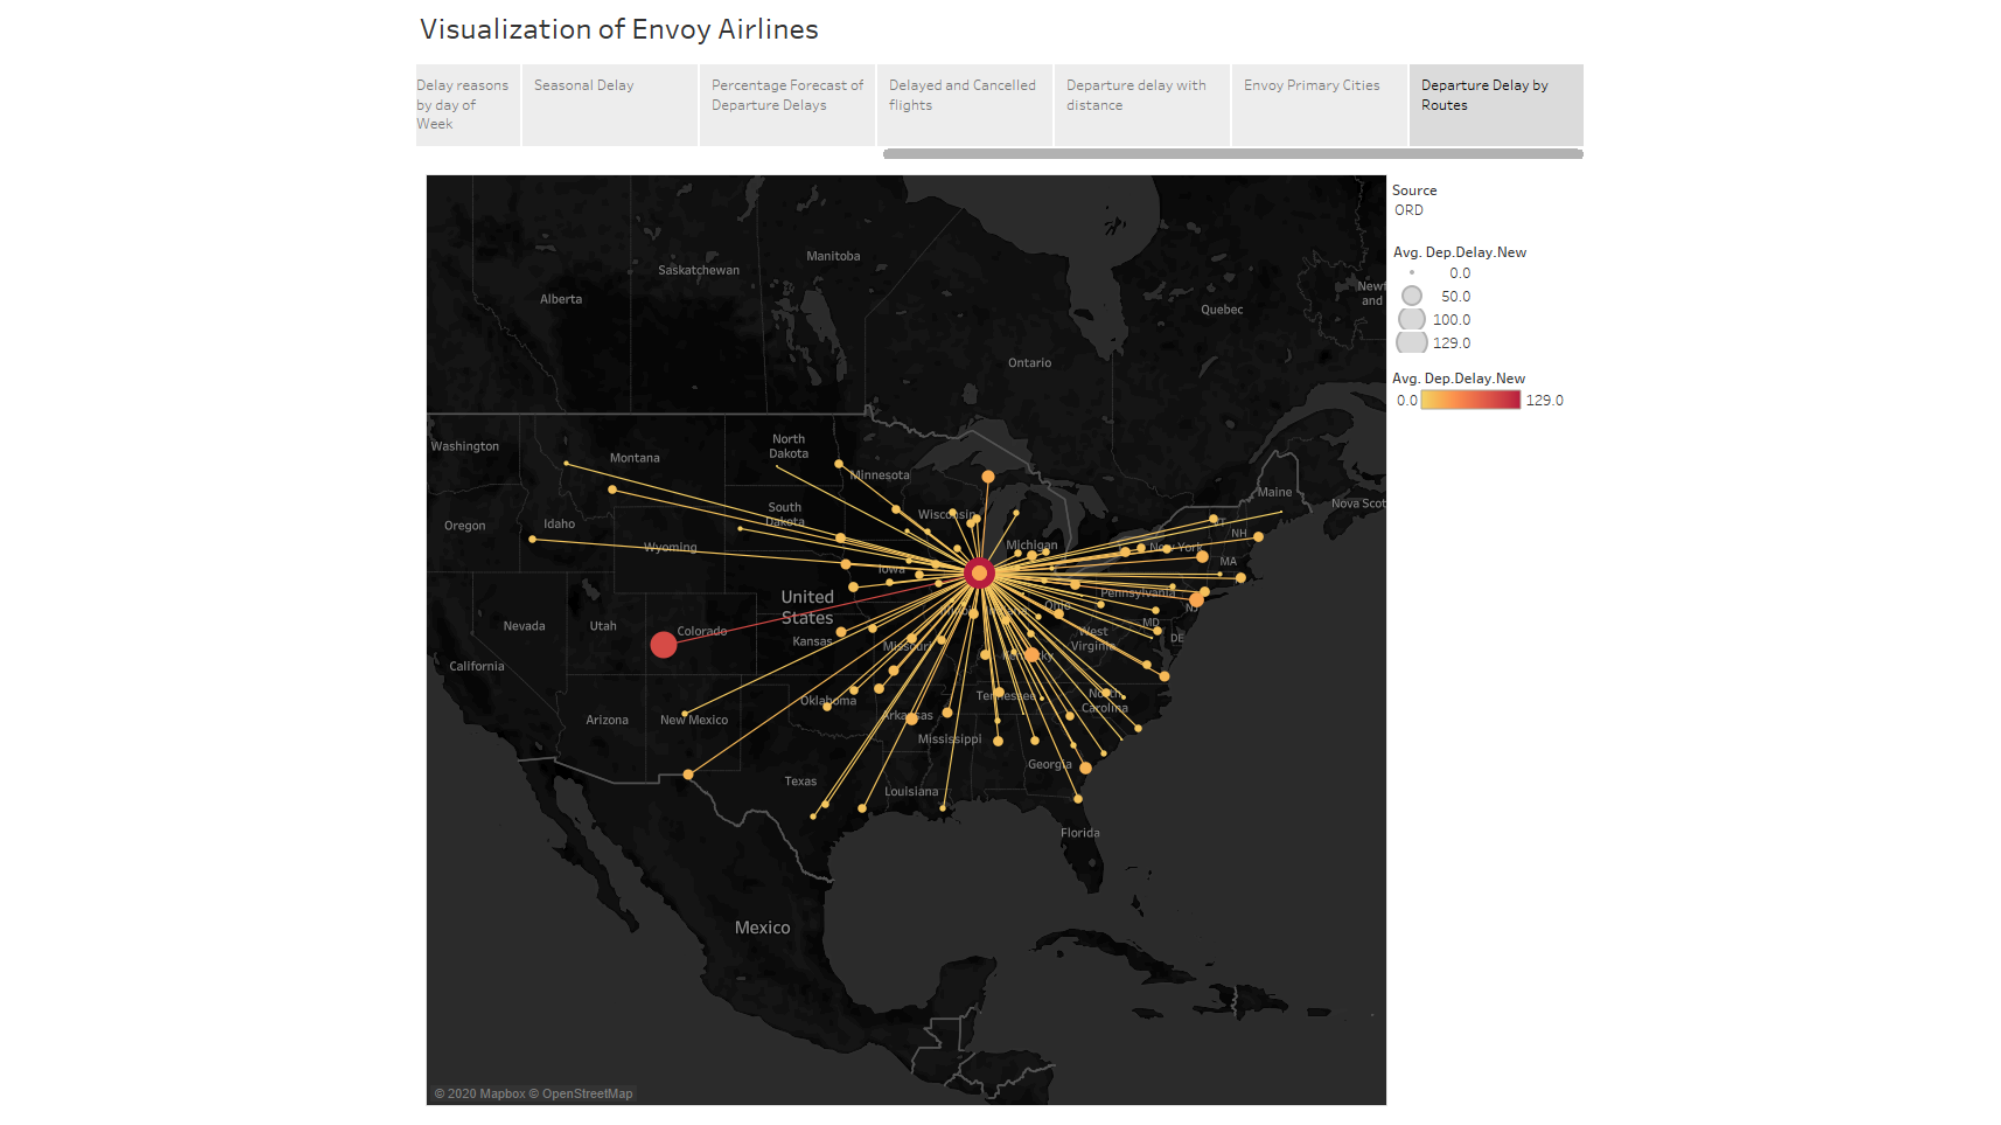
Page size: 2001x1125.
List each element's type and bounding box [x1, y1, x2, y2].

picture [407, 0, 1593, 1125]
